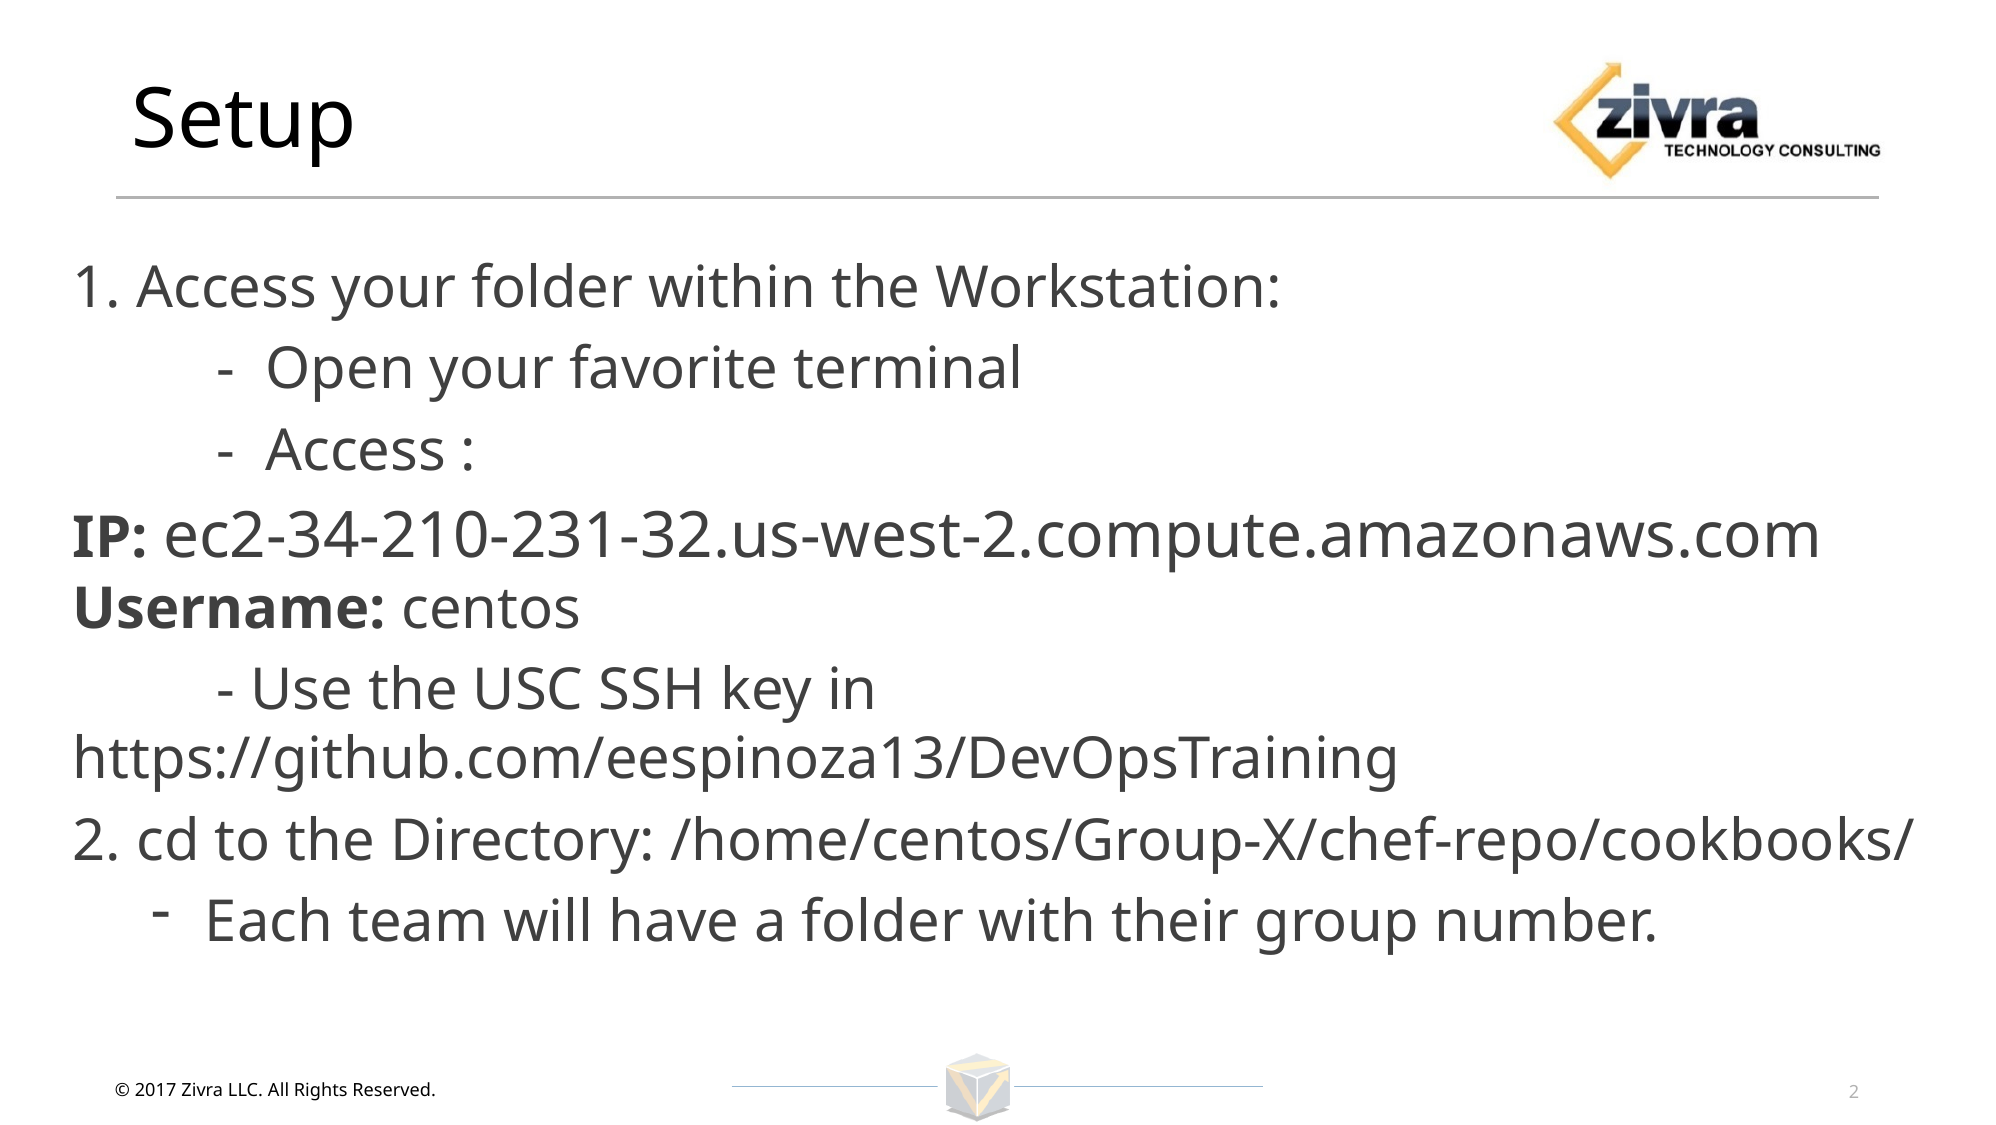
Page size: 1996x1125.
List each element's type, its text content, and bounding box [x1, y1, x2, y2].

footer © 2017 Zivra LLC. All Rights Reserved. [99, 1070, 649, 1112]
list 1. Access your folder within the Workstation: - Open your favorite terminal - Access : IP: ec2-34-210-231-32.us-west-2.compute.amazonaws.com Username: centos - Use the USC SSH key in https://github.com/eespinoza13/DevOpsTraining 2. cd to the Directory: /home/centos/Group-X/chef-repo/cookbooks/ Each team will have a folder with their group number. [57, 242, 1967, 989]
picture [937, 1046, 1015, 1125]
title Setup [116, 47, 1879, 194]
slide_number 2 [1429, 1073, 1875, 1114]
picture [1543, 45, 1896, 196]
